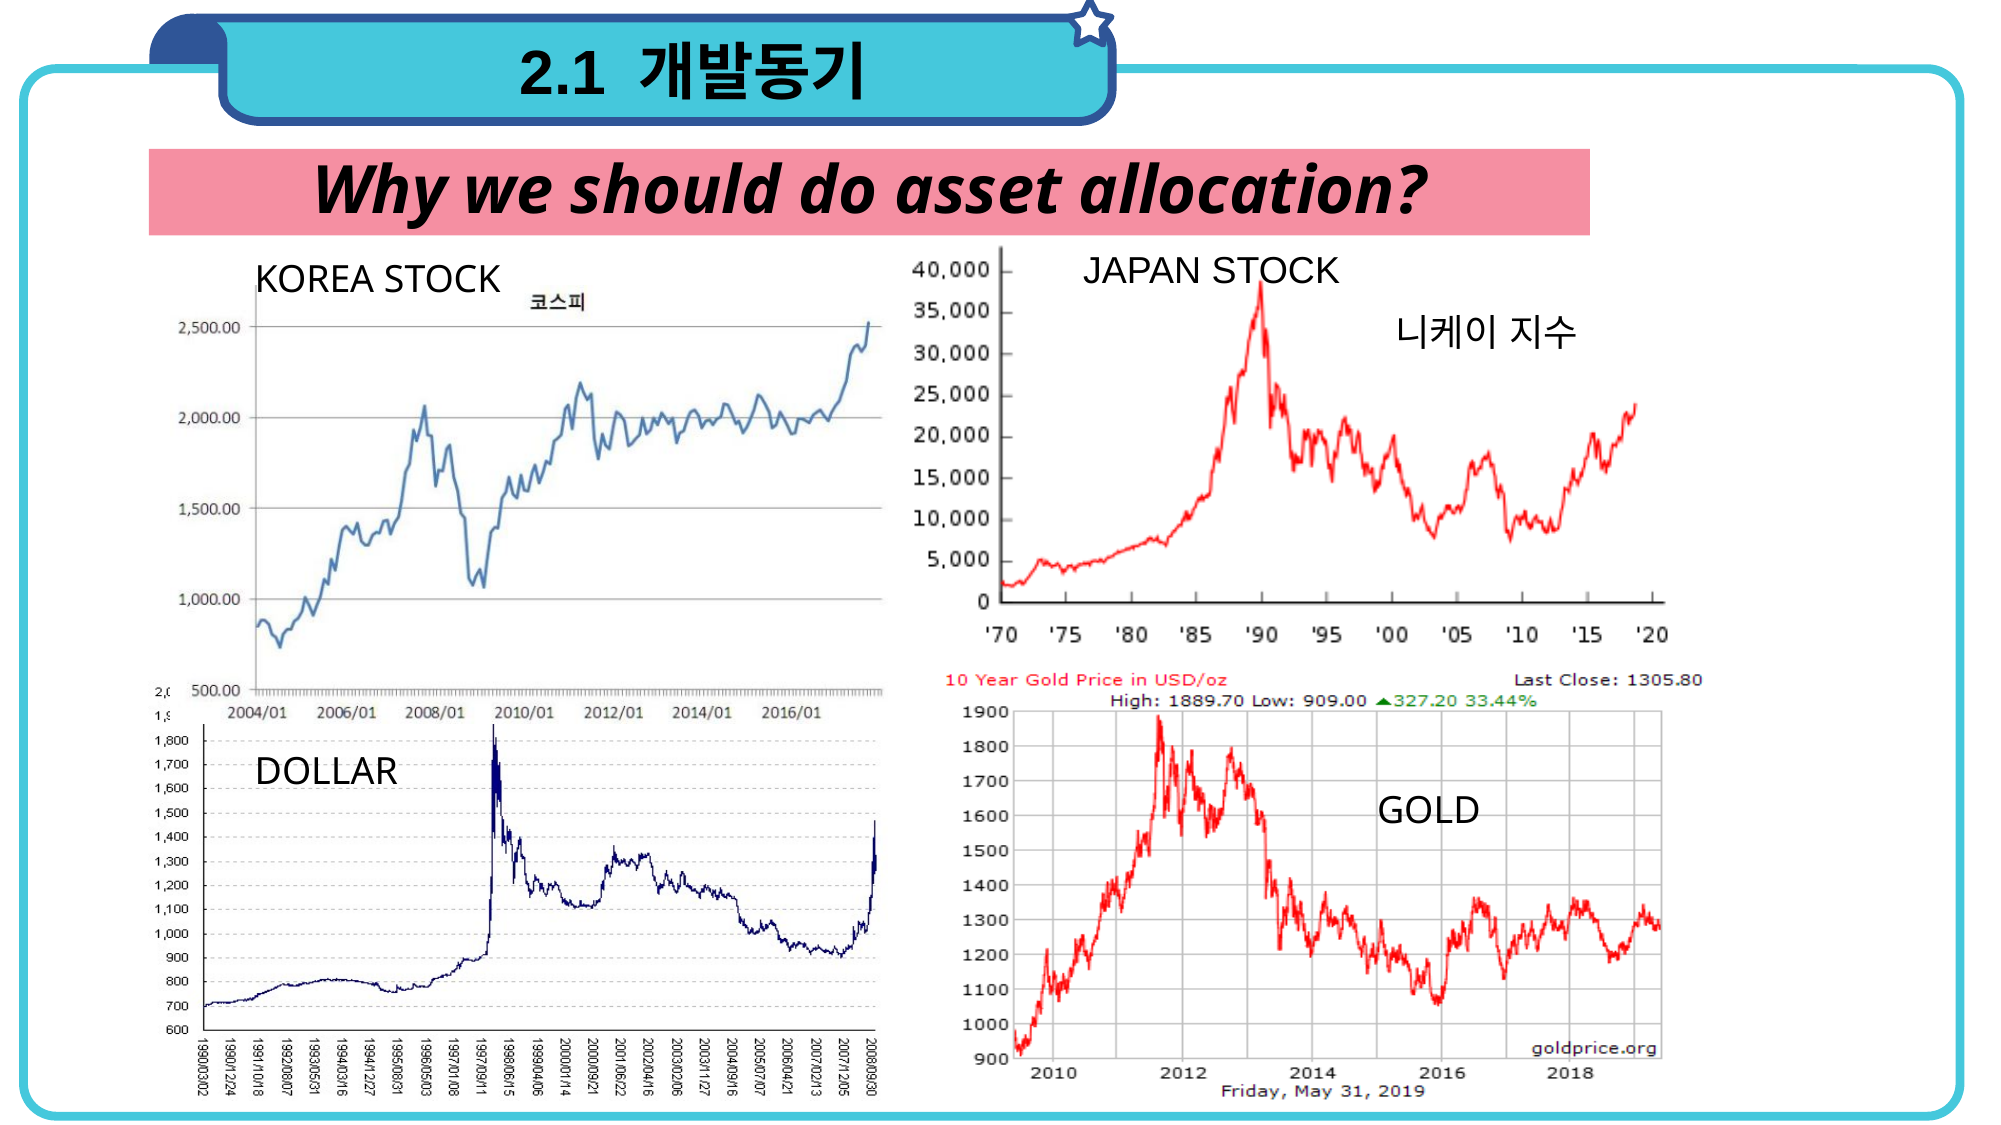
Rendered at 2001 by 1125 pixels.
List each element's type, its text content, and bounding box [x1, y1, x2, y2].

text_box KOREA STOCK [239, 247, 584, 285]
text_box 2.1 개발동기 [199, 17, 1114, 123]
text_box Why we should do asset allocation? [148, 148, 1590, 236]
text_box [1067, 0, 1113, 46]
text_box [22, 67, 1962, 1118]
text_box [152, 17, 221, 67]
picture [148, 225, 1707, 1101]
